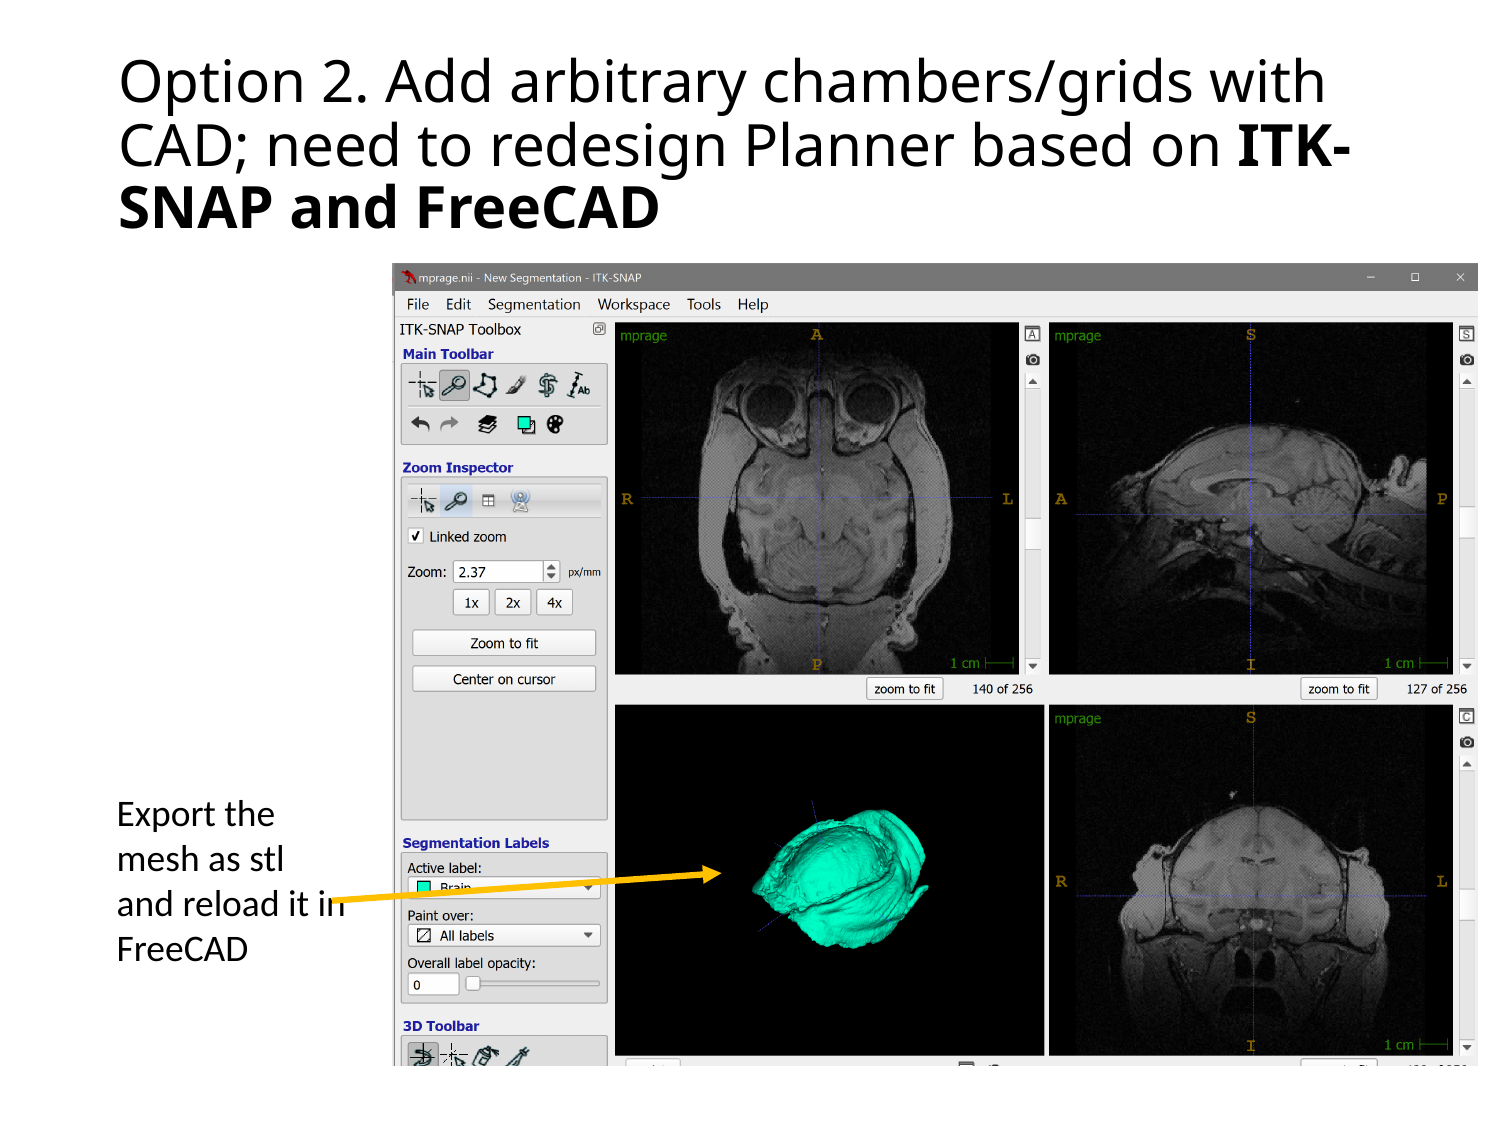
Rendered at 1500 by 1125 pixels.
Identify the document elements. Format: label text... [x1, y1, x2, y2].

title Option 2. Add arbitrary chambers/grids with CAD; need to redesign Planner based on ITK-SNAP and FreeCAD [103, 59, 1397, 235]
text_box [331, 873, 722, 901]
text_box Export the mesh as stl and reload it in FreeCAD [101, 781, 363, 977]
picture [392, 263, 1478, 1066]
